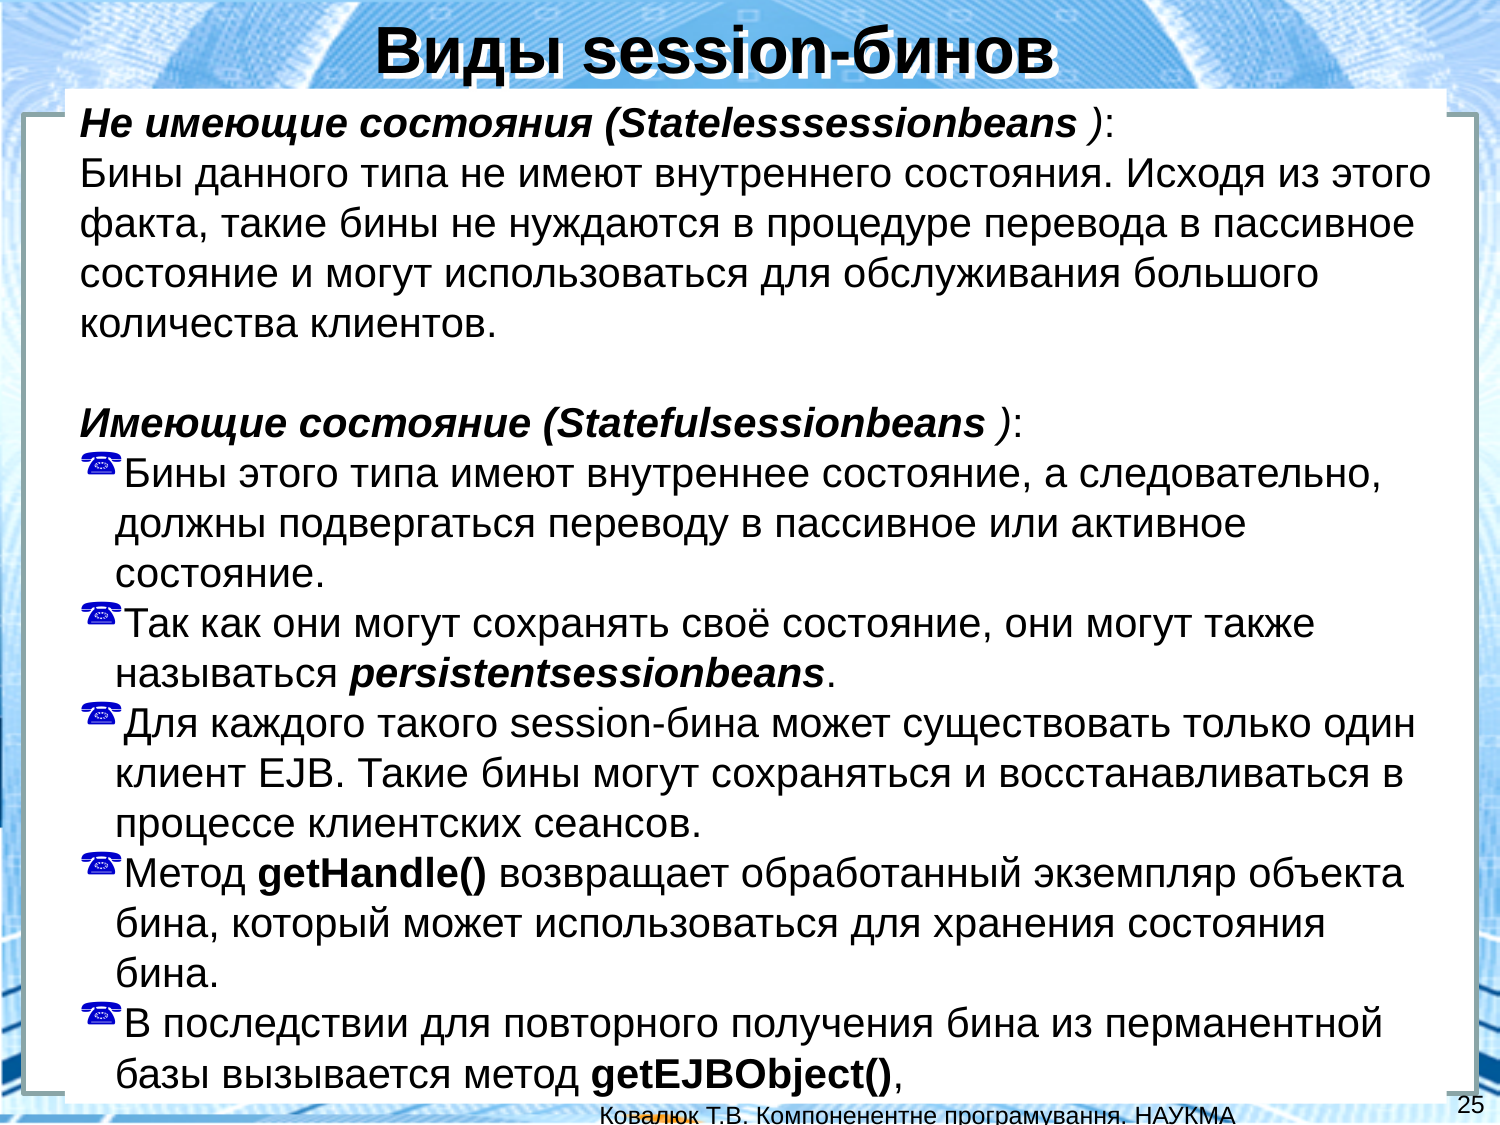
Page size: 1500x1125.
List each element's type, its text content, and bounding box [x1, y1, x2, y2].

picture [961, 1112, 968, 1123]
picture [0, 0, 1500, 1125]
text_box Не имеющие состояния (Statelesssessionbeans ): Бины данного типа не имеют внутреннего состояния. Исходя из этого факта, такие бины не нуждаются в процедуре перевода в пассивное состояние и могут использоваться для обслуживания большого количества клиентов. Имеющие состояние (Statefulsessionbeans ): Бины этого типа имеют внутреннее состояние, а следовательно, должны подвергаться переводу в пассивное или активное состояние. Так как они могут сохранять своё состояние, они могут также называться persistentsessionbeans. Для каждого такого session-бина может существовать только один клиент EJB. Такие бины могут сохраняться и восстанавливаться в процессе клиентских сеансов. Метод getHandle() возвращает обработанный экземпляр объекта бина, который может использоваться для хранения состояния бина. В последствии для повторного получения бина из перманентной базы вызывается метод getEJBObject(), [64, 88, 1447, 1104]
text_box Виды session-бинов [360, 0, 1072, 95]
picture [998, 1112, 1005, 1123]
